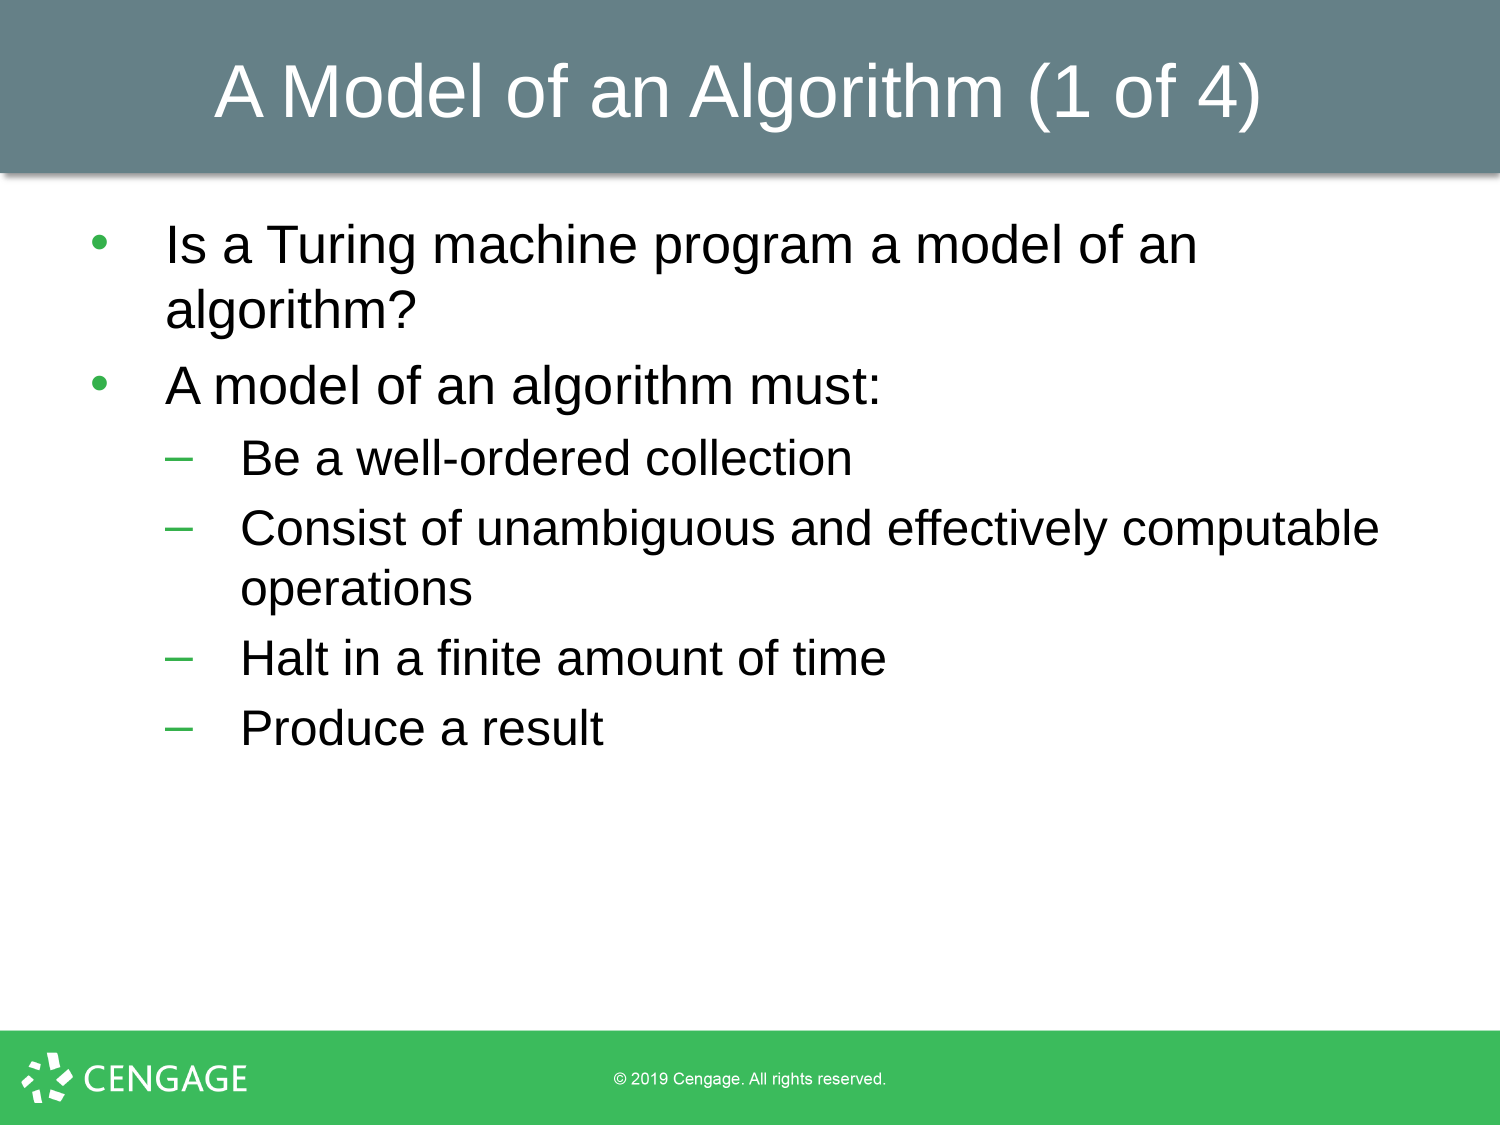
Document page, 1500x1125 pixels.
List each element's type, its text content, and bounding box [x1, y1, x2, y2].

title A Model of an Algorithm (1 of 4) [0, 0, 1500, 174]
list Is a Turing machine program a model of an algorithm? A model of an algorithm must: Be a well-ordered collection Consist of unambiguous and effectively computable operations Halt in a finite amount of time Produce a result [75, 201, 1467, 1005]
picture [0, 174, 1500, 1125]
